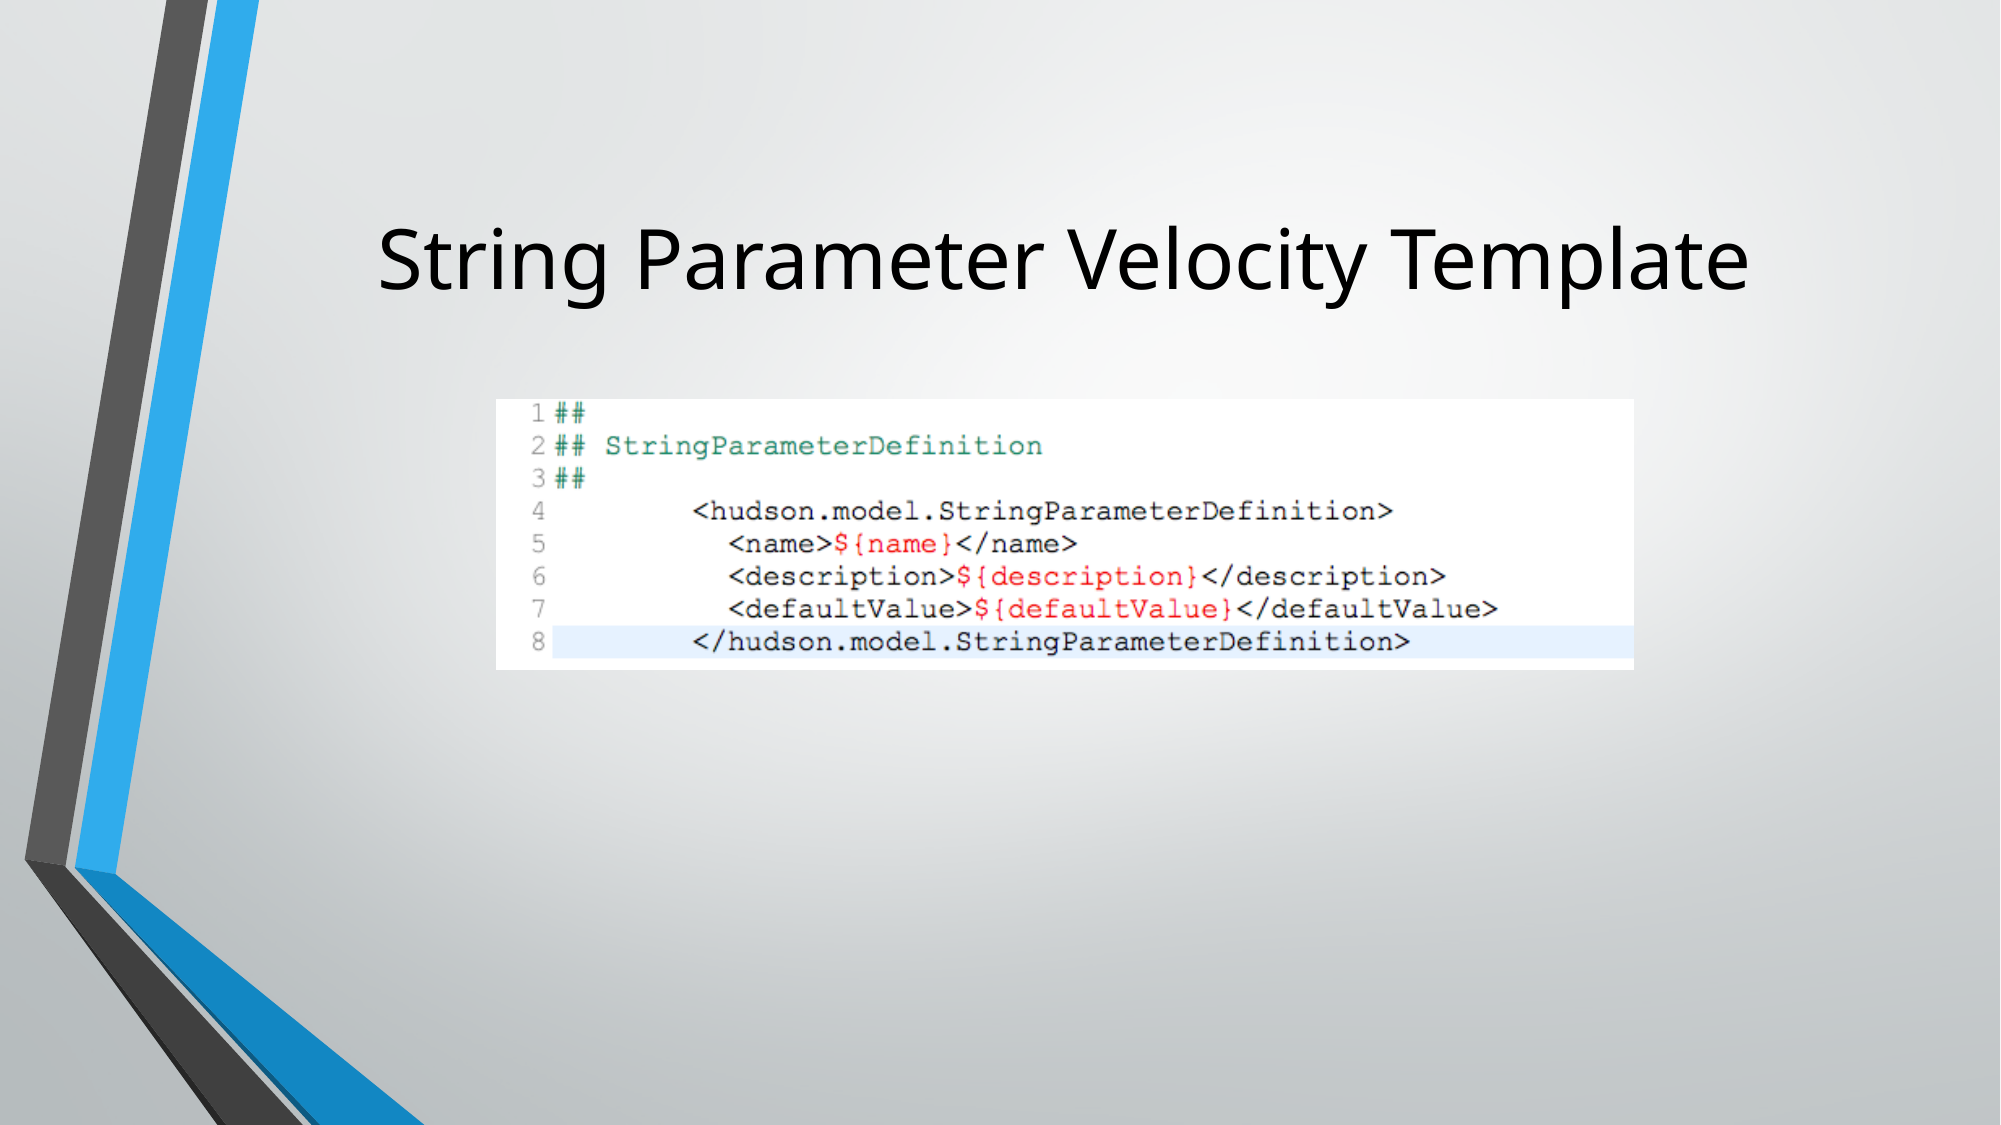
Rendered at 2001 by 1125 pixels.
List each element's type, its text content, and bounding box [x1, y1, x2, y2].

title String Parameter Velocity Template [243, 112, 1887, 400]
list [496, 399, 1634, 670]
